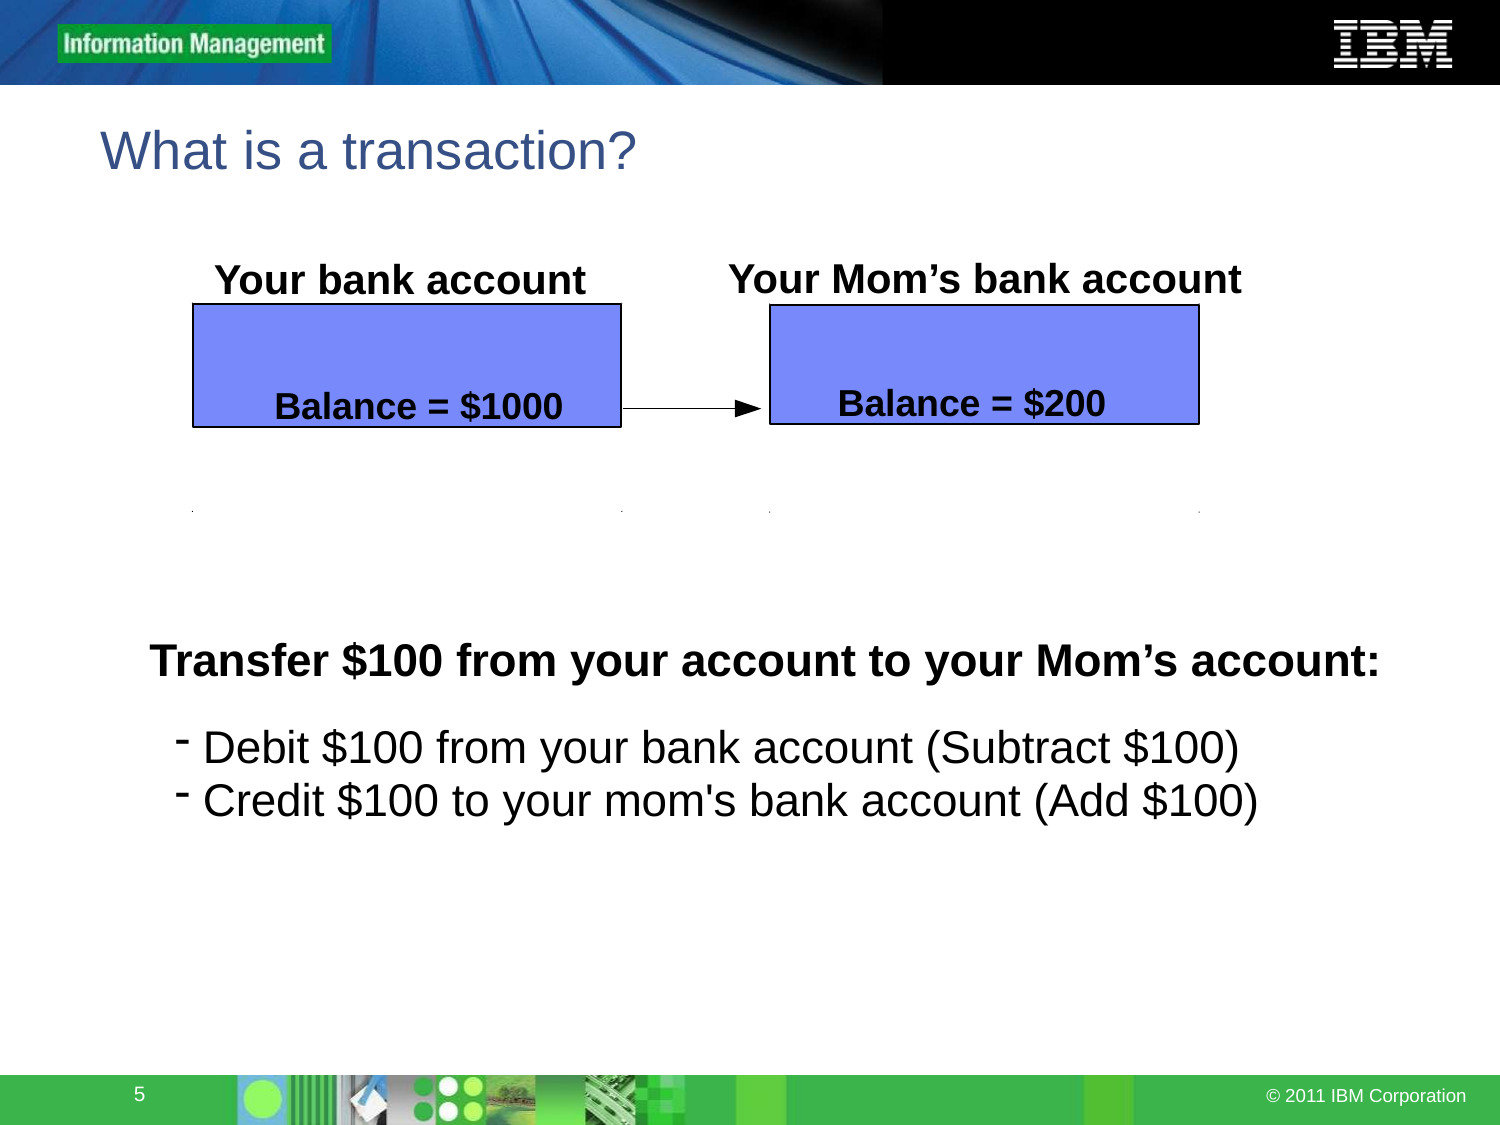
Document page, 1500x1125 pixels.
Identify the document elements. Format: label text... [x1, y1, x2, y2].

text_box [734, 399, 762, 418]
picture [0, 1075, 1500, 1125]
text_box Transfer $100 from your account to your Mom’s account: Debit $100 from your bank account (Subtract $100) Credit $100 to your mom's bank account (Add $100) [147, 629, 1393, 826]
picture [1334, 20, 1453, 68]
text_box Your Mom’s bank account [725, 249, 1250, 302]
text_box 5 [129, 1080, 150, 1106]
title What is a transaction? [98, 112, 641, 303]
text_box Your bank account [211, 250, 592, 303]
text_box Balance = $200 [770, 304, 1199, 425]
footer © 2011 IBM Corporation [1264, 1083, 1477, 1125]
picture [0, 0, 883, 85]
text_box Balance = $1000 [192, 303, 622, 428]
